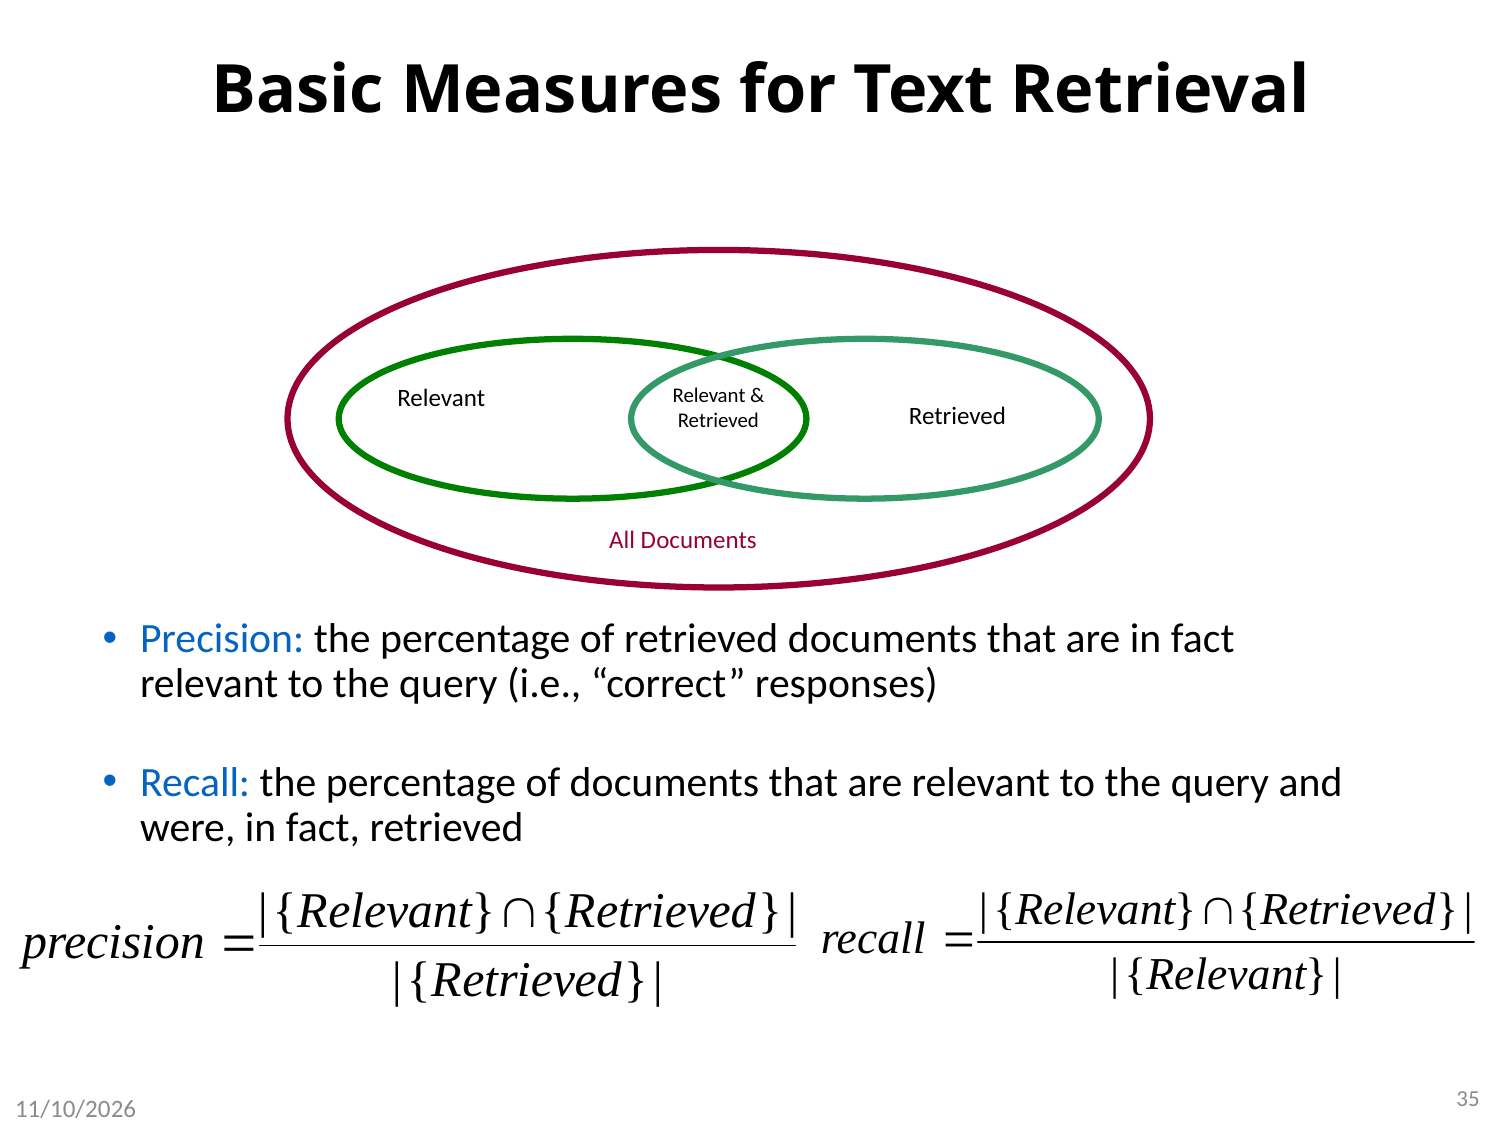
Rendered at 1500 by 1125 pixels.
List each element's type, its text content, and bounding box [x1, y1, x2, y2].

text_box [12, 883, 800, 1013]
slide_number 35 [1157, 1080, 1495, 1116]
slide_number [0, 1089, 338, 1125]
title Basic Measures for Text Retrieval [87, 40, 1435, 142]
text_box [287, 249, 1150, 588]
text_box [812, 876, 1488, 1014]
list Precision: the percentage of retrieved documents that are in fact relevant to the query (i.e., “correct” responses) Recall: the percentage of documents that are relevant to the query and were, in fact, retrieved [87, 609, 1382, 875]
